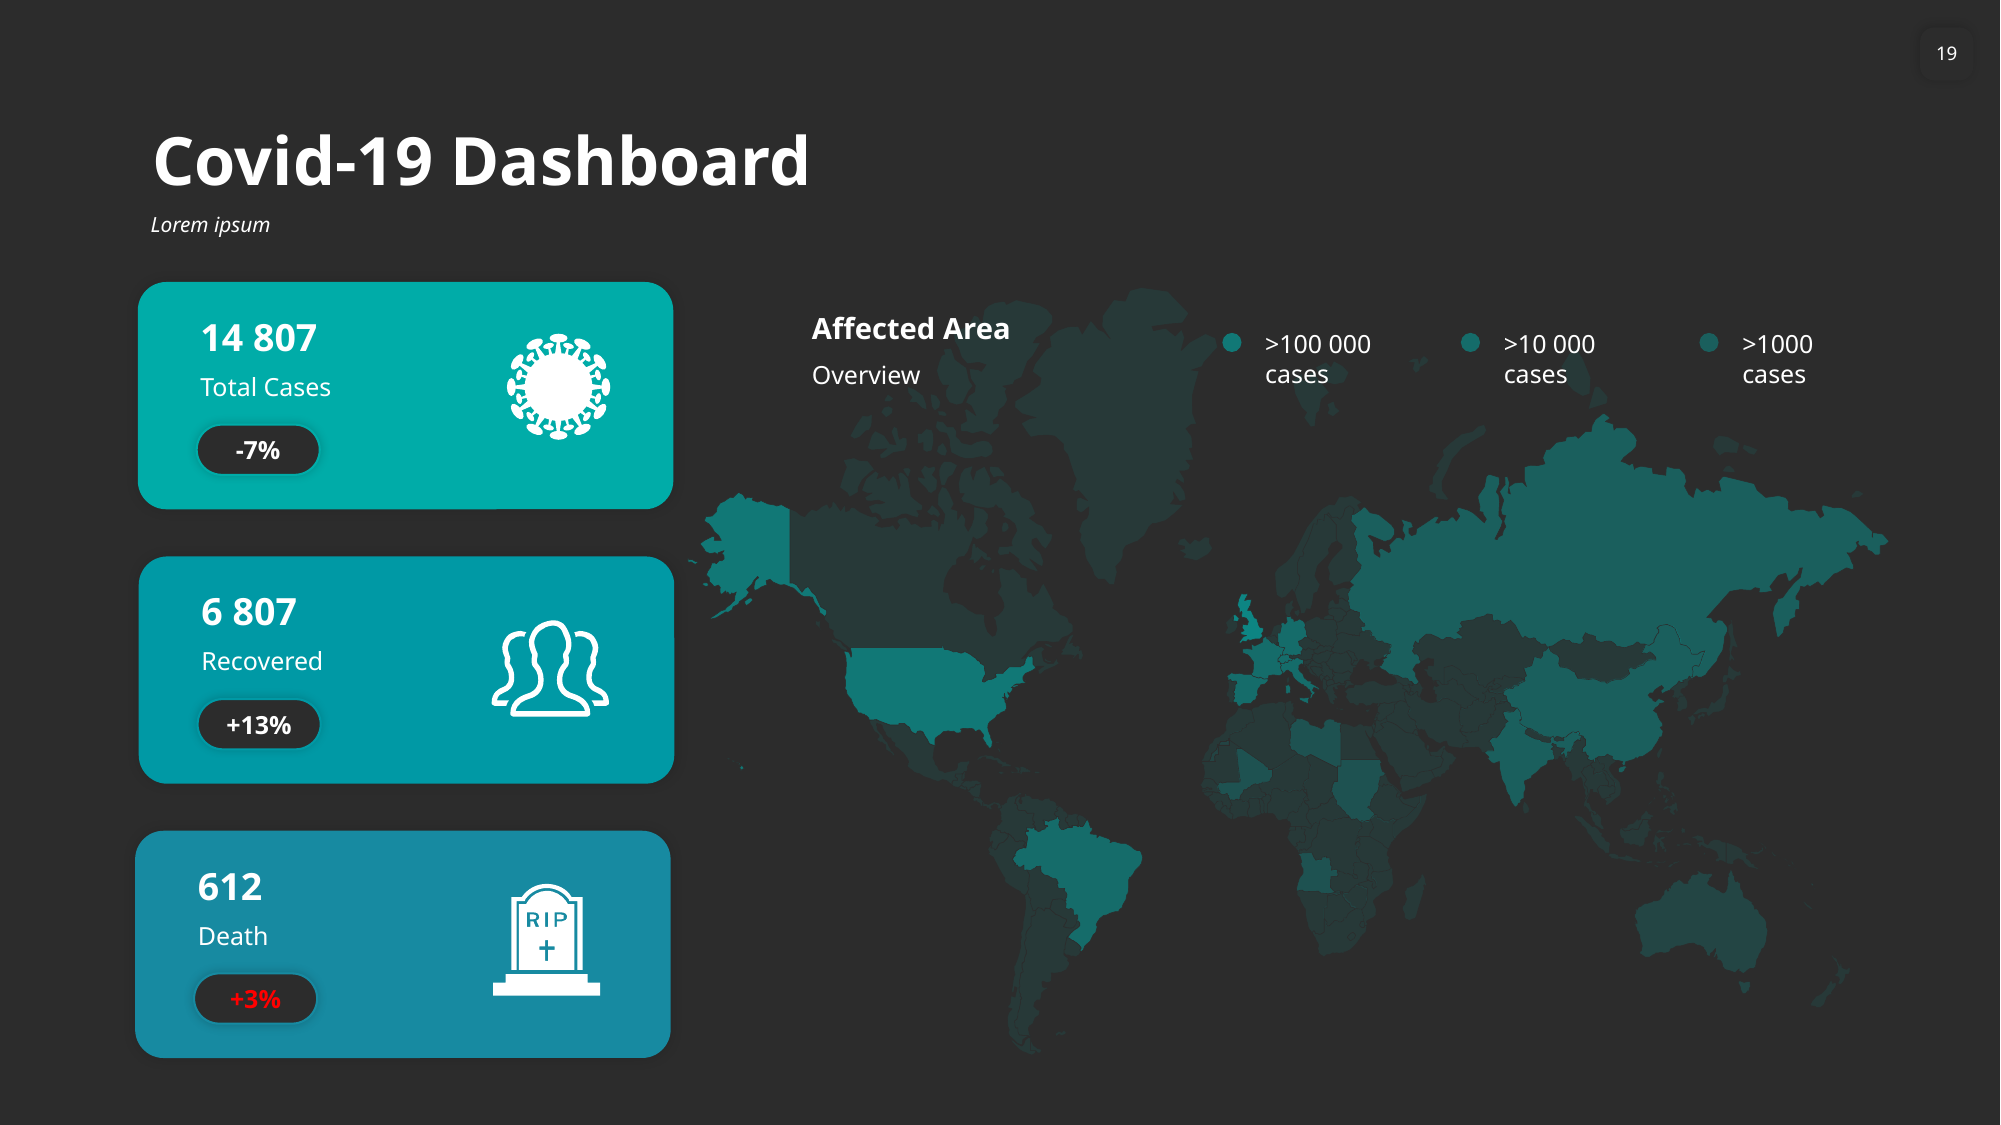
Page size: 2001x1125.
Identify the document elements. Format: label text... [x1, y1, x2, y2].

text_box Recovered [186, 638, 467, 684]
text_box [491, 630, 527, 706]
text_box [134, 829, 672, 1060]
text_box [511, 883, 583, 970]
text_box -7% [195, 423, 321, 476]
text_box +3% [193, 972, 319, 1025]
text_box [506, 333, 611, 440]
text_box [493, 974, 601, 996]
text_box [574, 630, 609, 706]
title Covid-19 Dashboard [137, 86, 1863, 206]
text_box 14 807 [185, 306, 466, 364]
text_box 6 807 [186, 580, 467, 638]
text_box [510, 620, 591, 717]
slide_number 19 [1919, 27, 1974, 81]
text_box 612 [183, 855, 463, 912]
text_box +13% [196, 698, 322, 751]
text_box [687, 287, 1890, 1055]
text_box Total Cases [185, 364, 466, 409]
text_box [137, 555, 676, 785]
text_box [136, 280, 675, 511]
text_box Death [183, 912, 463, 958]
list Lorem ipsum [135, 206, 1865, 262]
